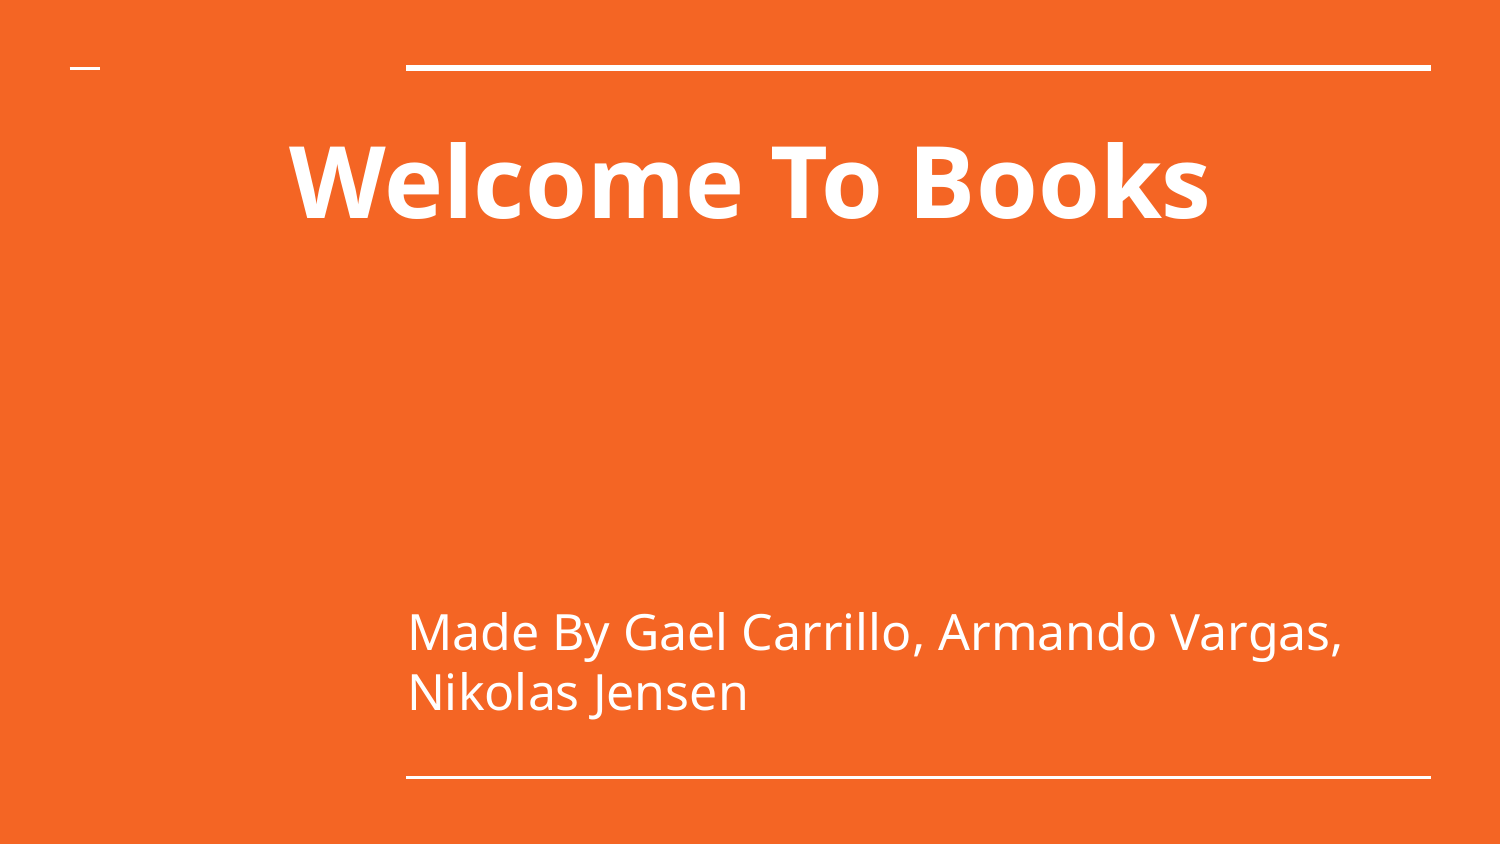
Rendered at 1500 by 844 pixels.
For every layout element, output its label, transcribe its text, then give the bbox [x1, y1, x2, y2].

subtitle Made By Gael Carrillo, Armando Vargas, Nikolas Jensen [392, 531, 1431, 735]
title Welcome To Books [74, 103, 1428, 357]
